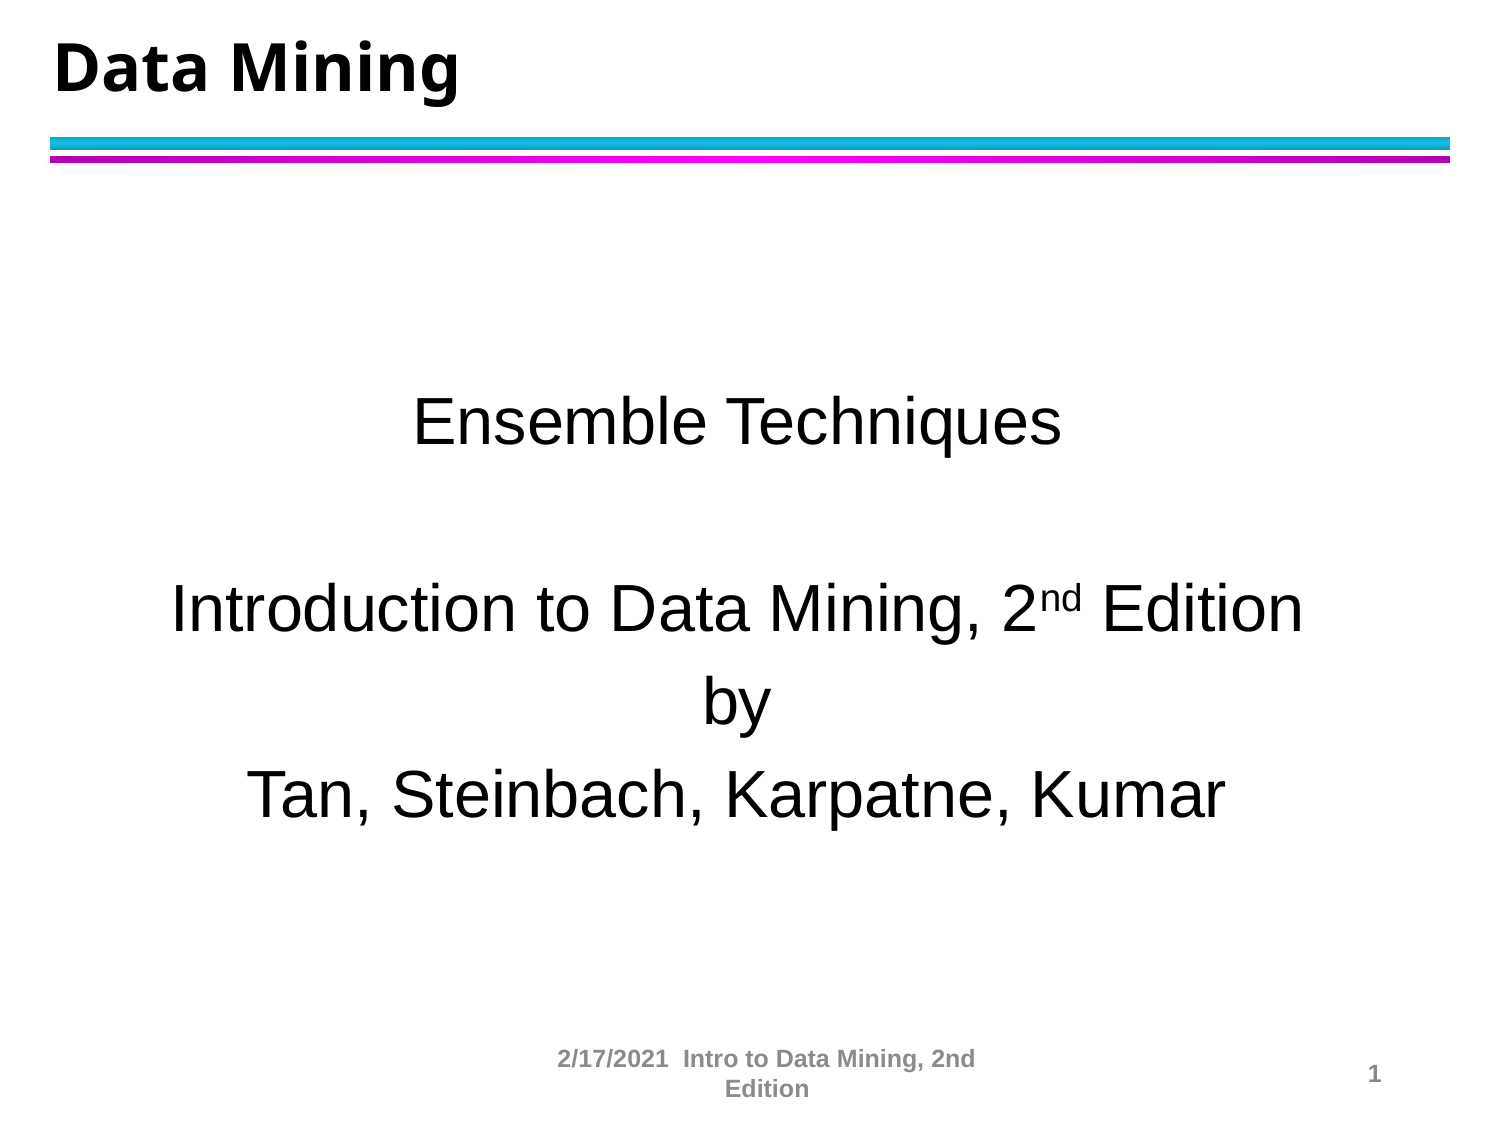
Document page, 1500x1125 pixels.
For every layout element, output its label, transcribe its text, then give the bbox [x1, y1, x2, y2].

title Data Mining [37, 0, 1475, 113]
text_box Ensemble Techniques Introduction to Data Mining, 2nd Edition by Tan, Steinbach, Karpatne, Kumar [62, 370, 1413, 889]
footer 2/17/2021 Intro to Data Mining, 2nd Edition [496, 1042, 1038, 1103]
slide_number 1 [1059, 1042, 1397, 1103]
